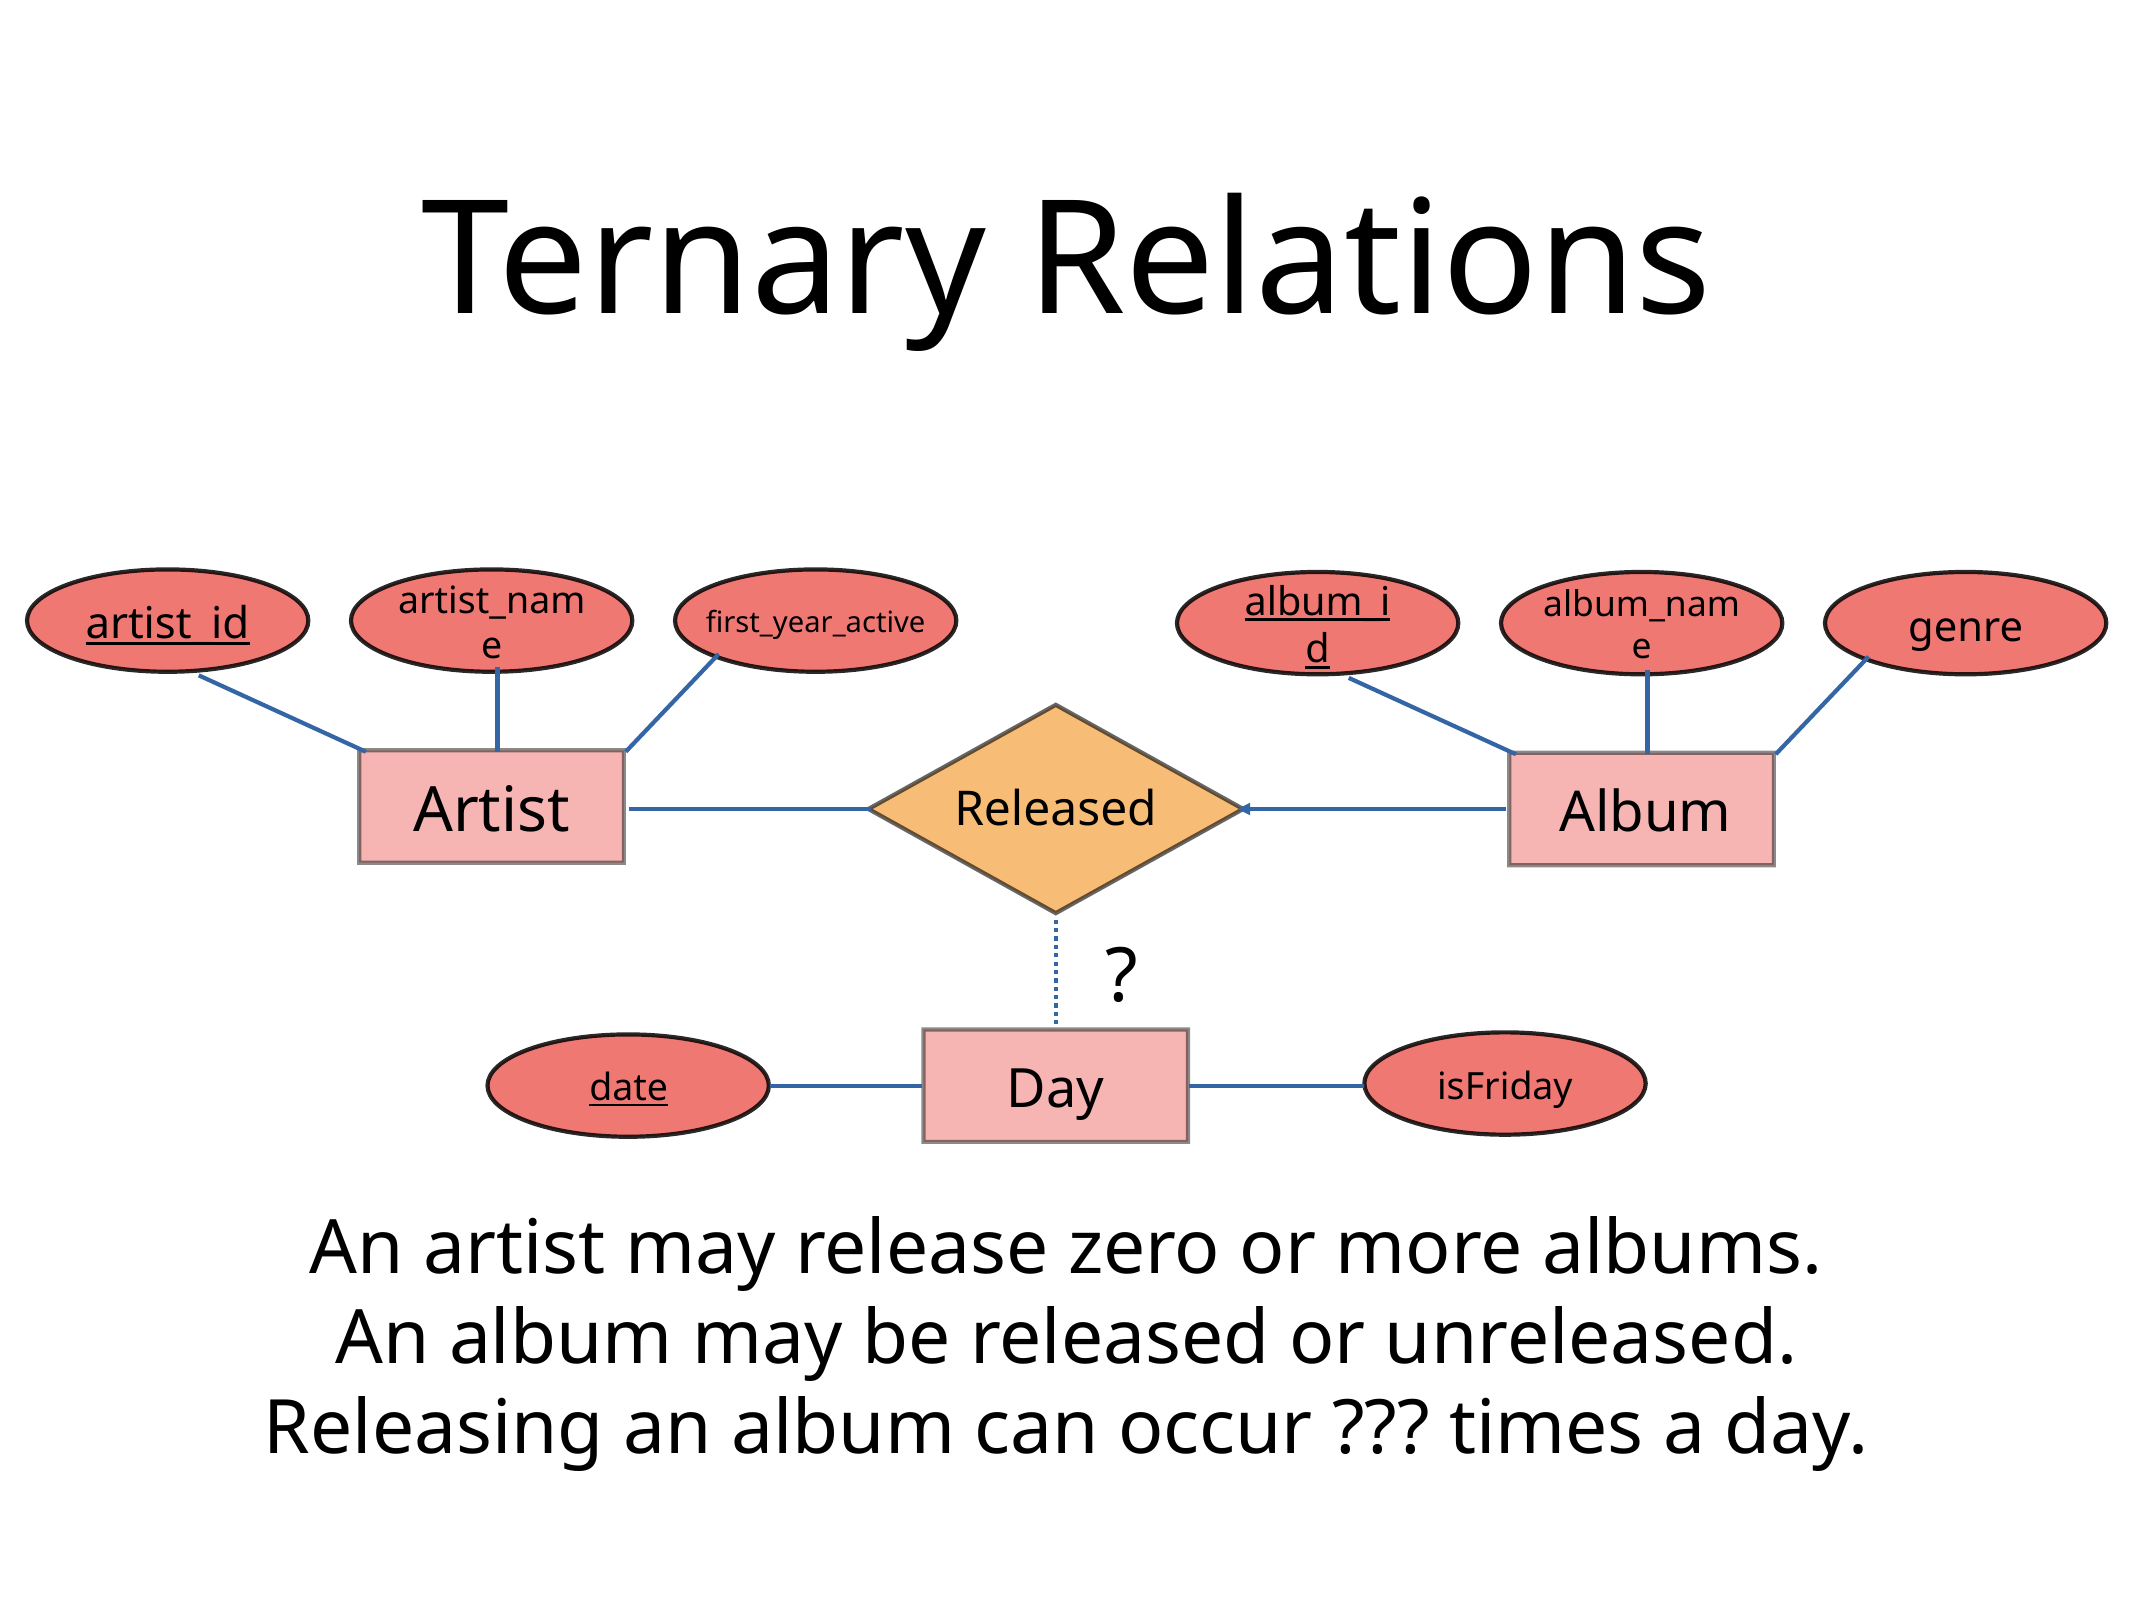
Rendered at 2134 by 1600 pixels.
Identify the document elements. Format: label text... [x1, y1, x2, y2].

text_box Album [1550, 770, 1740, 848]
text_box [350, 569, 633, 672]
text_box [359, 750, 624, 863]
text_box [868, 704, 1240, 914]
text_box Released [946, 769, 1166, 844]
text_box artist_id [76, 585, 260, 656]
text_box [2087, 597, 2107, 650]
text_box ? [1097, 918, 1147, 1025]
title Ternary Relations [155, 72, 1978, 428]
text_box [675, 569, 957, 672]
text_box first_year_active [694, 595, 937, 646]
text_box [1824, 597, 1844, 649]
text_box [1176, 571, 1459, 675]
text_box [1394, 1115, 1616, 1135]
text_box [1364, 1032, 1646, 1114]
text_box [1501, 571, 1783, 675]
text_box [1509, 752, 1774, 866]
text_box genre [1844, 566, 2087, 683]
text_box [1237, 802, 1506, 816]
text_box album_id [1225, 588, 1410, 658]
text_box date [516, 1055, 742, 1116]
text_box artist_name [379, 590, 604, 651]
text_box [923, 1029, 1189, 1142]
text_box album_name [1529, 593, 1754, 654]
text_box isFriday [1392, 1054, 1618, 1115]
text_box [487, 1034, 769, 1137]
text_box An artist may release zero or more albums. An album may be released or unreleased. Releasing an album can occur ??? times a day. [255, 1190, 1878, 1477]
text_box Artist [398, 768, 585, 845]
text_box Day [963, 1047, 1149, 1124]
text_box [27, 569, 309, 672]
